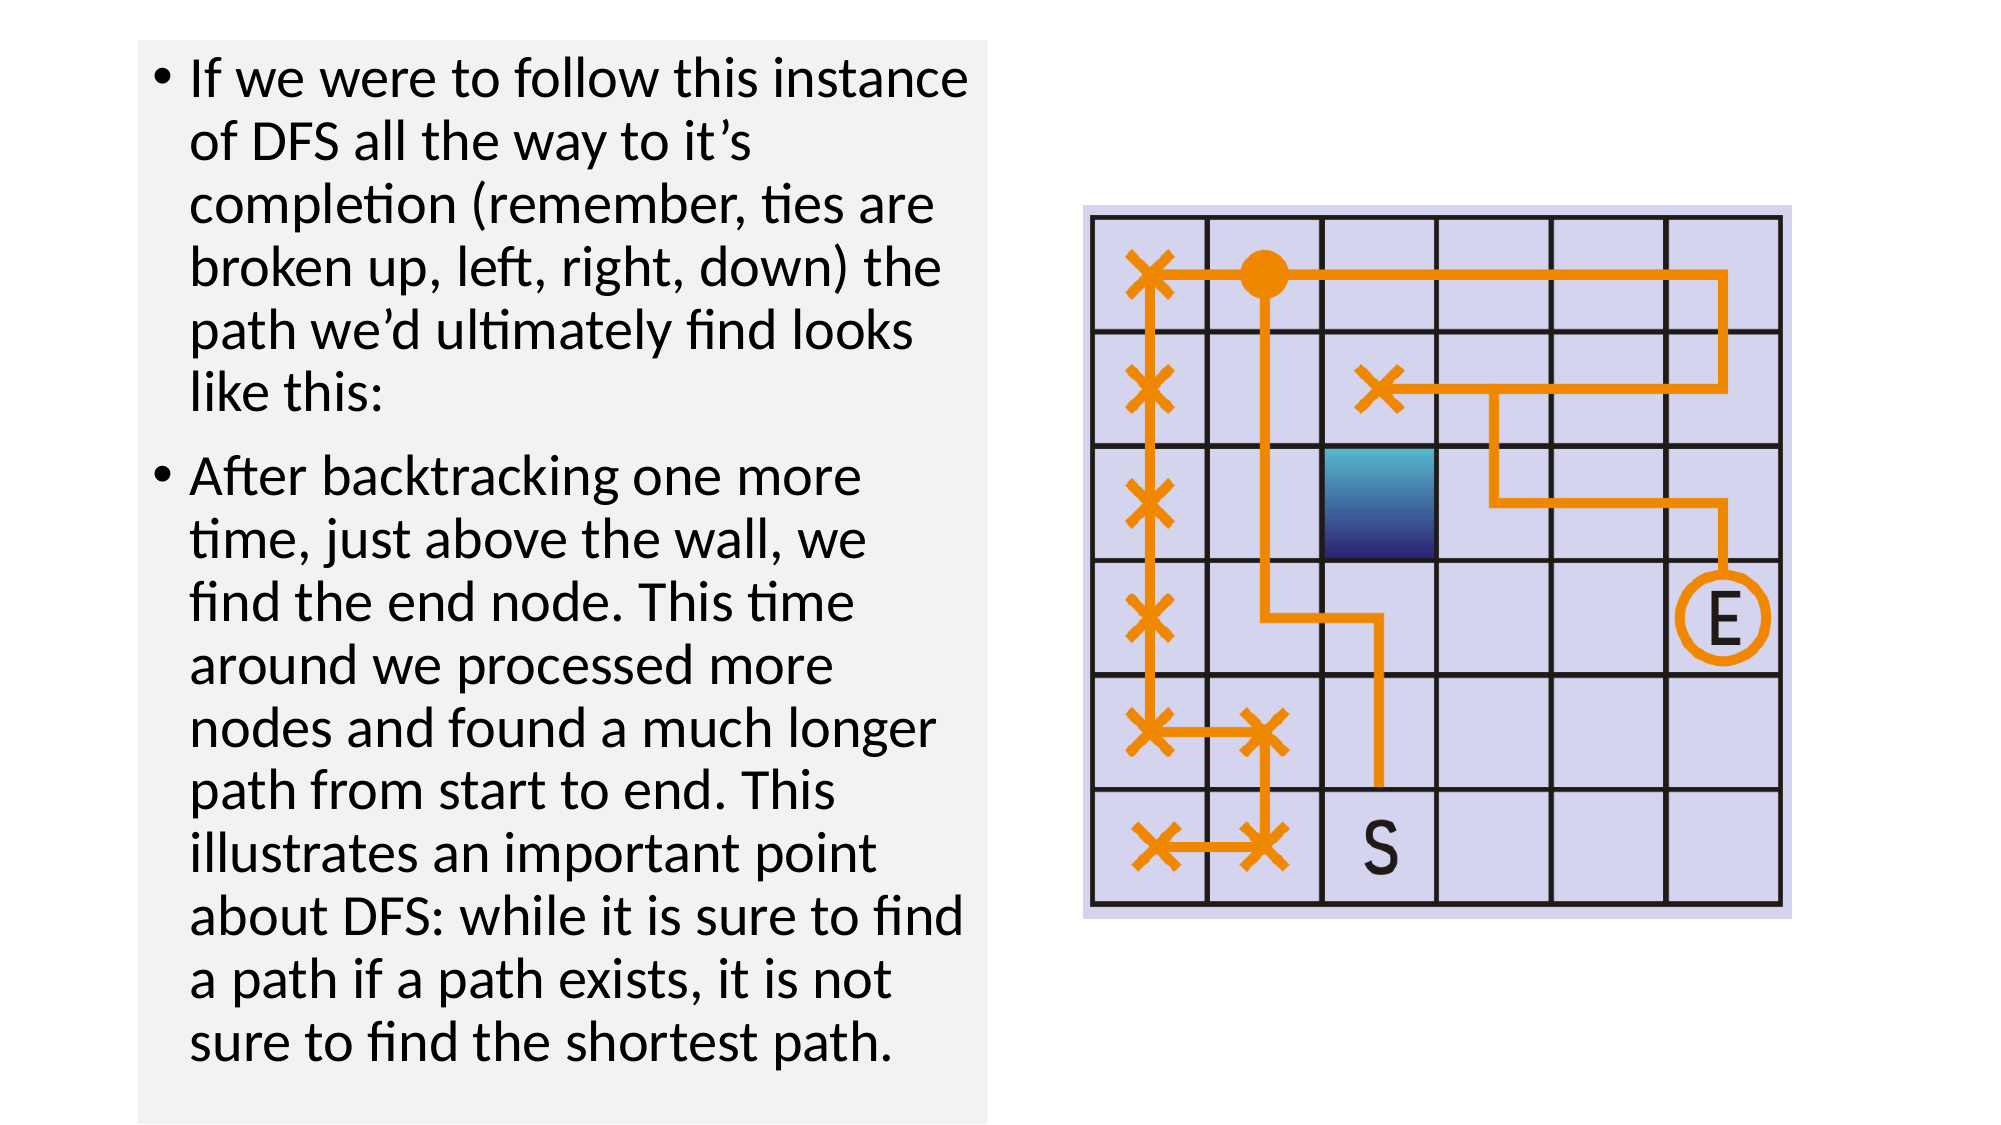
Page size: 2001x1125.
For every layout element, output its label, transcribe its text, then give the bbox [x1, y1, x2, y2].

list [1083, 205, 1792, 919]
list If we were to follow this instance of DFS all the way to it’s completion (remember, ties are broken up, left, right, down) the path we’d ultimately find looks like this: After backtracking one more time, just above the wall, we find the end node. This time around we processed more nodes and found a much longer path from start to end. This illustrates an important point about DFS: while it is sure to find a path if a path exists, it is not sure to find the shortest path. [137, 40, 988, 1125]
